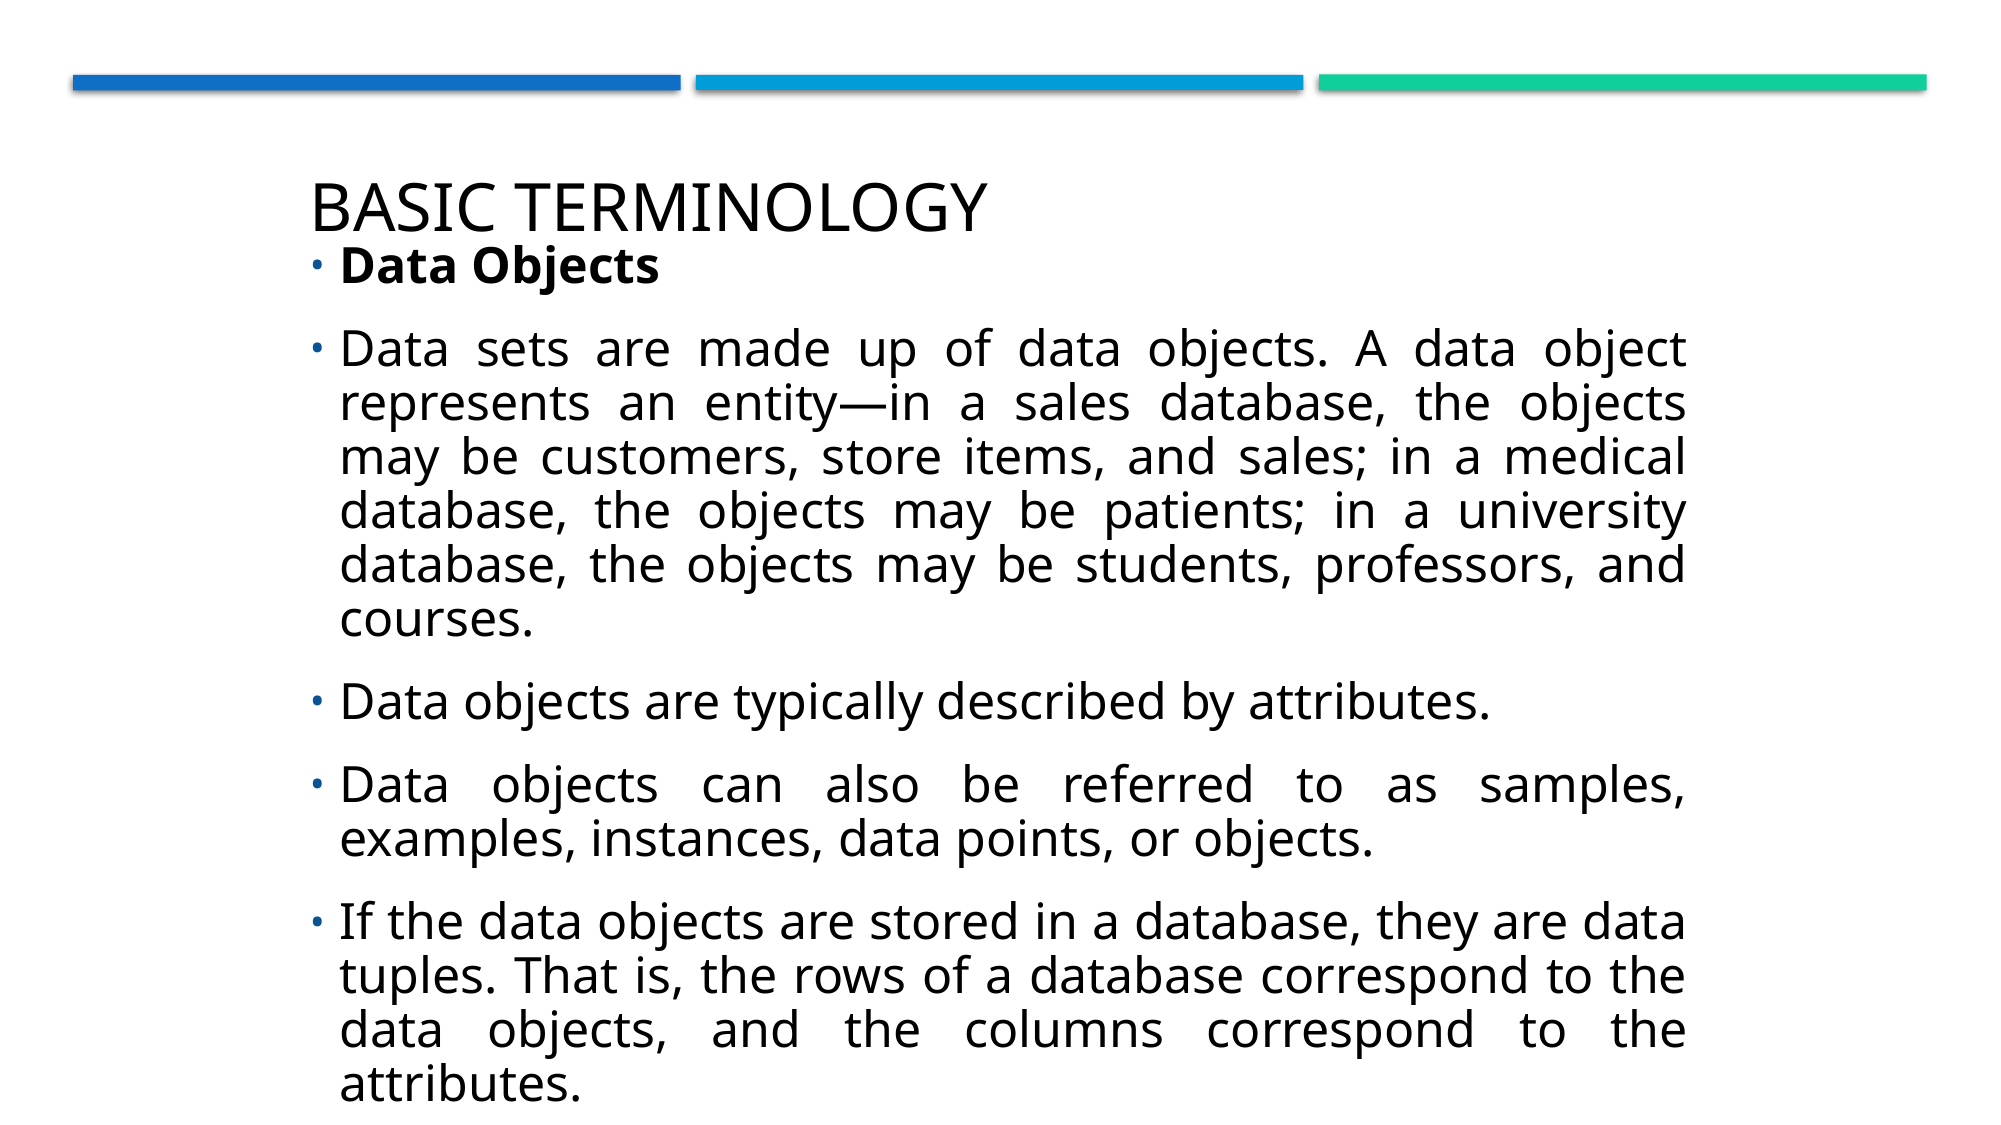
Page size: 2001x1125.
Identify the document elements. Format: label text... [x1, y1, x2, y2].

title Basic Terminology [294, 73, 1531, 232]
text_box Data Objects Data sets are made up of data objects. A data object represents an entity—in a sales database, the objects may be customers, store items, and sales; in a medical database, the objects may be patients; in a university database, the objects may be students, professors, and courses. Data objects are typically described by attributes. Data objects can also be referred to as samples, examples, instances, data points, or objects. If the data objects are stored in a database, they are data tuples. That is, the rows of a database correspond to the data objects, and the columns correspond to the attributes. [294, 232, 1704, 1090]
